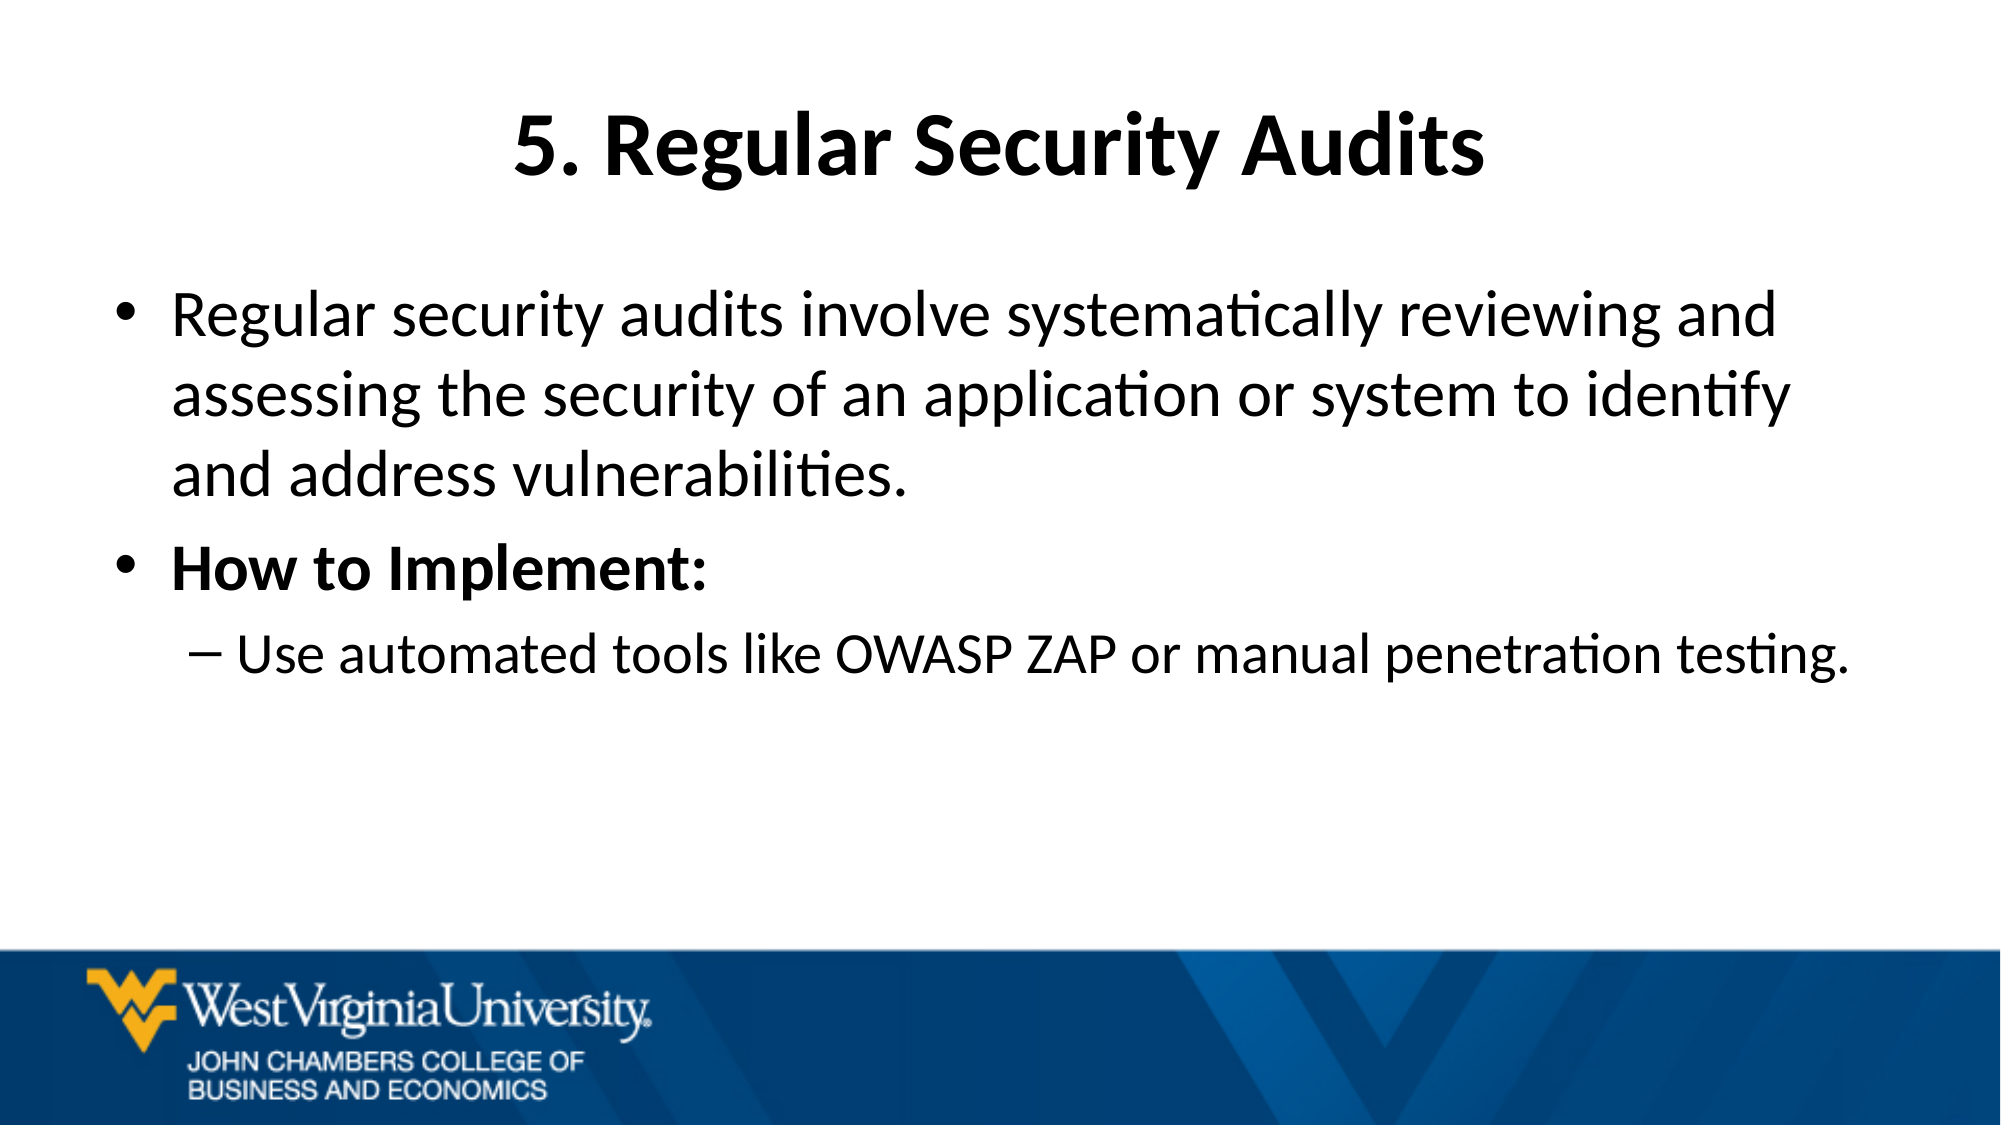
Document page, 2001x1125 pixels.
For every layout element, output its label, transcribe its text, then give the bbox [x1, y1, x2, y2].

list Regular security audits involve systematically reviewing and assessing the security of an application or system to identify and address vulnerabilities. How to Implement: Use automated tools like OWASP ZAP or manual penetration testing. [99, 262, 1900, 1005]
picture [0, 0, 2001, 1125]
title 5. Regular Security Audits [99, 45, 1900, 233]
